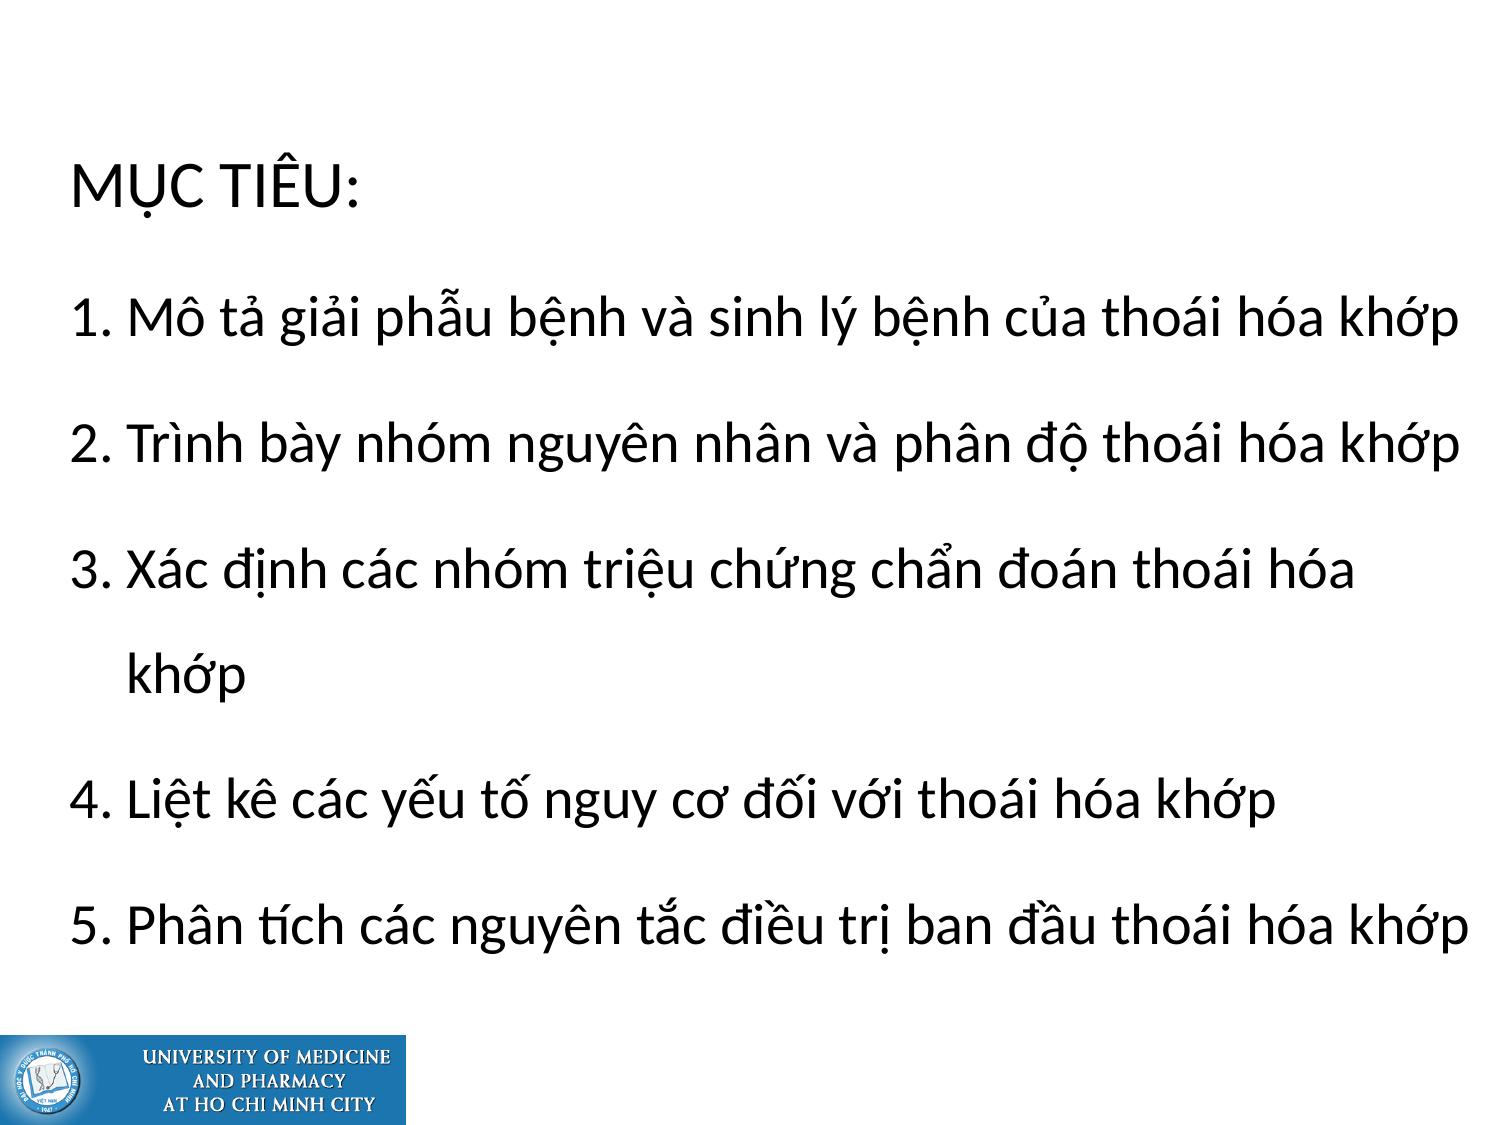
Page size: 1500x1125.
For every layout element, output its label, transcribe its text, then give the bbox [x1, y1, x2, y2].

picture [0, 1035, 406, 1125]
subtitle MỤC TIÊU: Mô tả giải phẫu bệnh và sinh lý bệnh của thoái hóa khớp Trình bày nhóm nguyên nhân và phân độ thoái hóa khớp Xác định các nhóm triệu chứng chẩn đoán thoái hóa khớp Liệt kê các yếu tố nguy cơ đối với thoái hóa khớp Phân tích các nguyên tắc điều trị ban đầu thoái hóa khớp [54, 142, 1500, 963]
